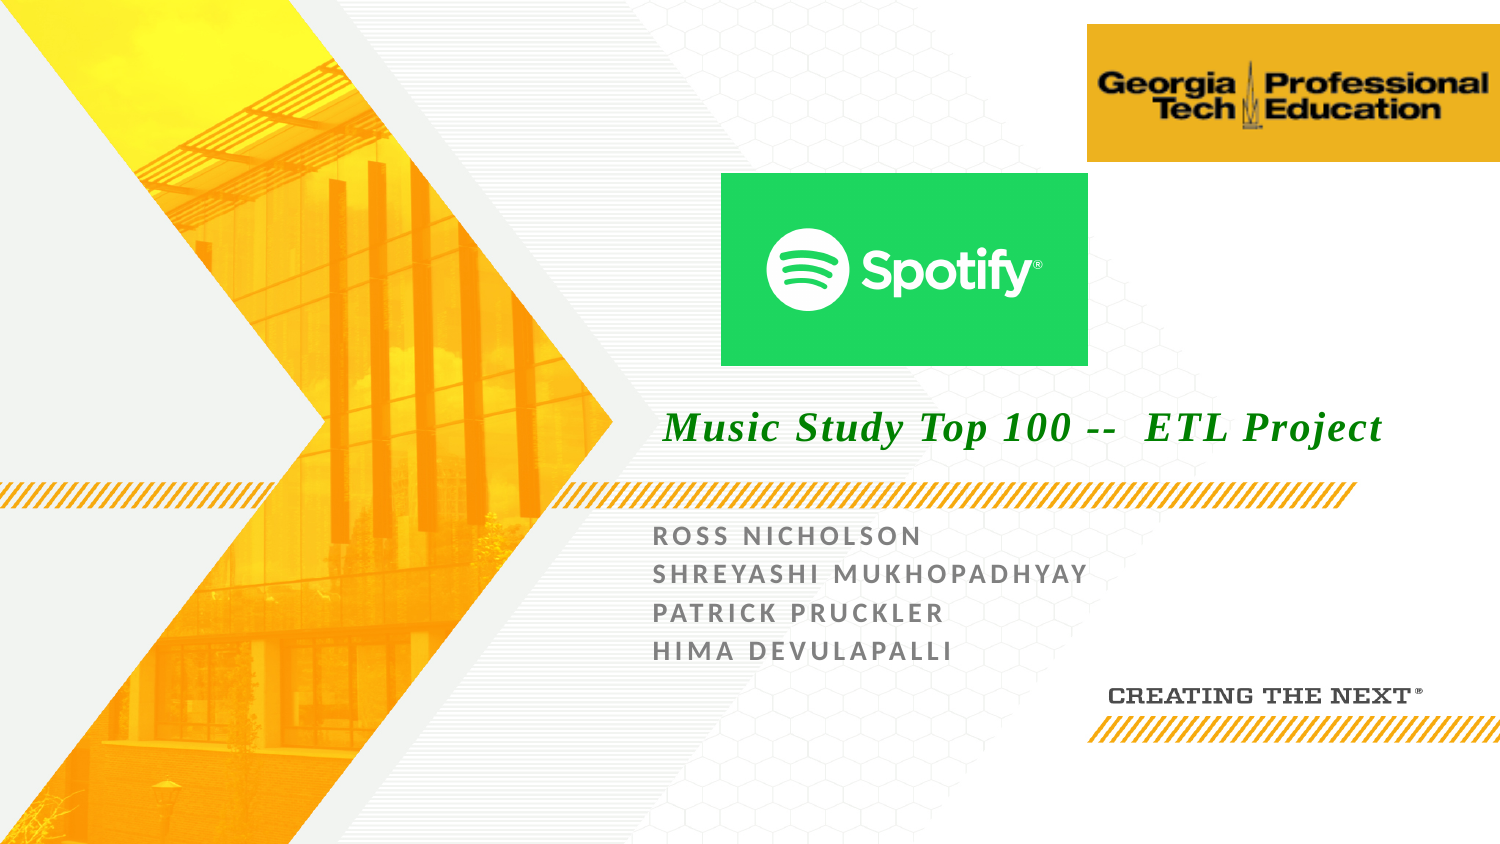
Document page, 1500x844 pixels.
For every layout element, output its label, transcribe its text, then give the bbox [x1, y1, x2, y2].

title Music Study Top 100 -- ETL Project [643, 363, 1404, 480]
subtitle Ross Nicholson Shreyashi Mukhopadhyay Patrick pruckler Hima devulapalli [637, 510, 1282, 685]
picture [0, 0, 1500, 844]
